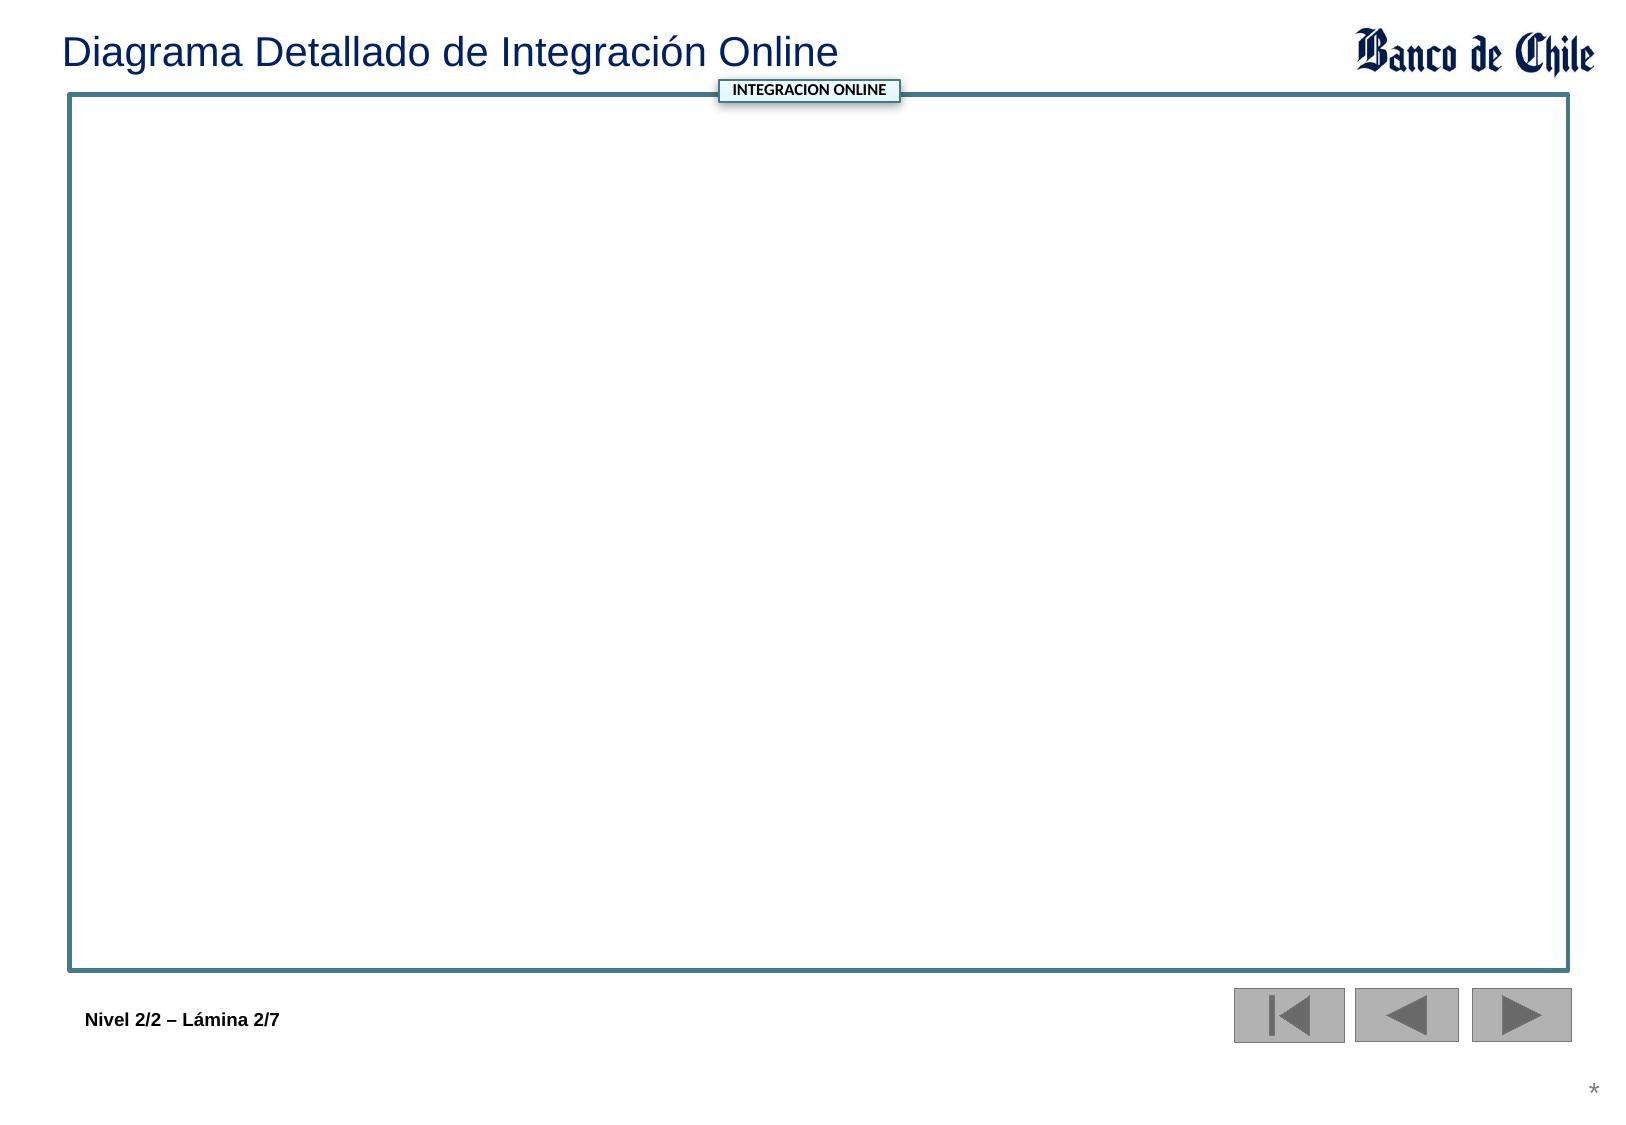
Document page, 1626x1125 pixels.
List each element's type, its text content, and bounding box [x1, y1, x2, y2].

text_box [1472, 988, 1572, 1042]
text_box [1355, 988, 1459, 1042]
text_box INTEGRACION ONLINE [718, 79, 900, 102]
text_box [1234, 988, 1345, 1043]
text_box Nivel 2/2 – Lámina 2/7 [70, 999, 295, 1038]
text_box Diagrama Detallado de Integración Online [46, 17, 884, 81]
text_box [69, 94, 1568, 971]
